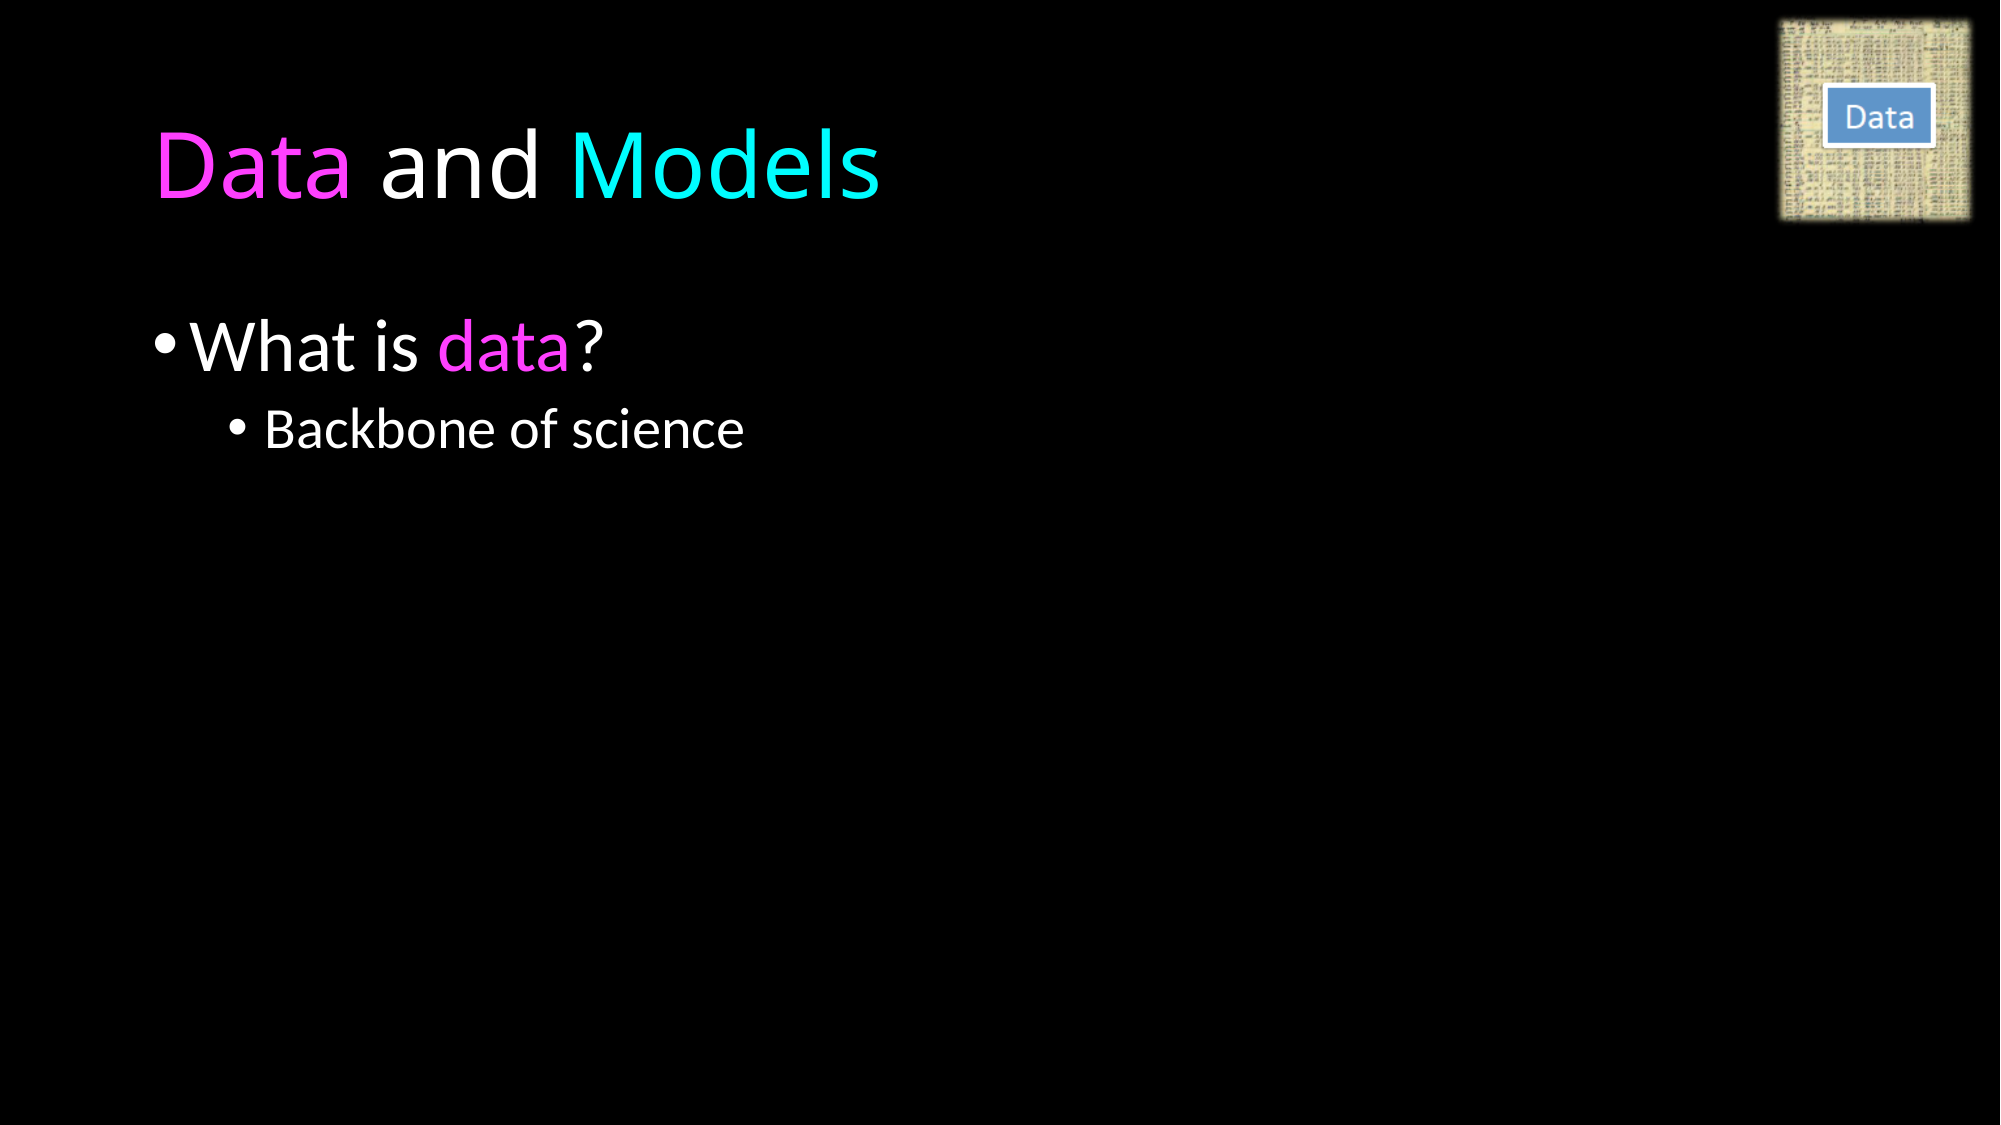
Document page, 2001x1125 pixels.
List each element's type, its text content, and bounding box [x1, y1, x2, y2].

picture [1759, 0, 2000, 236]
title Data and Models [137, 59, 1863, 278]
list What is data? Backbone of science [137, 299, 1863, 1014]
